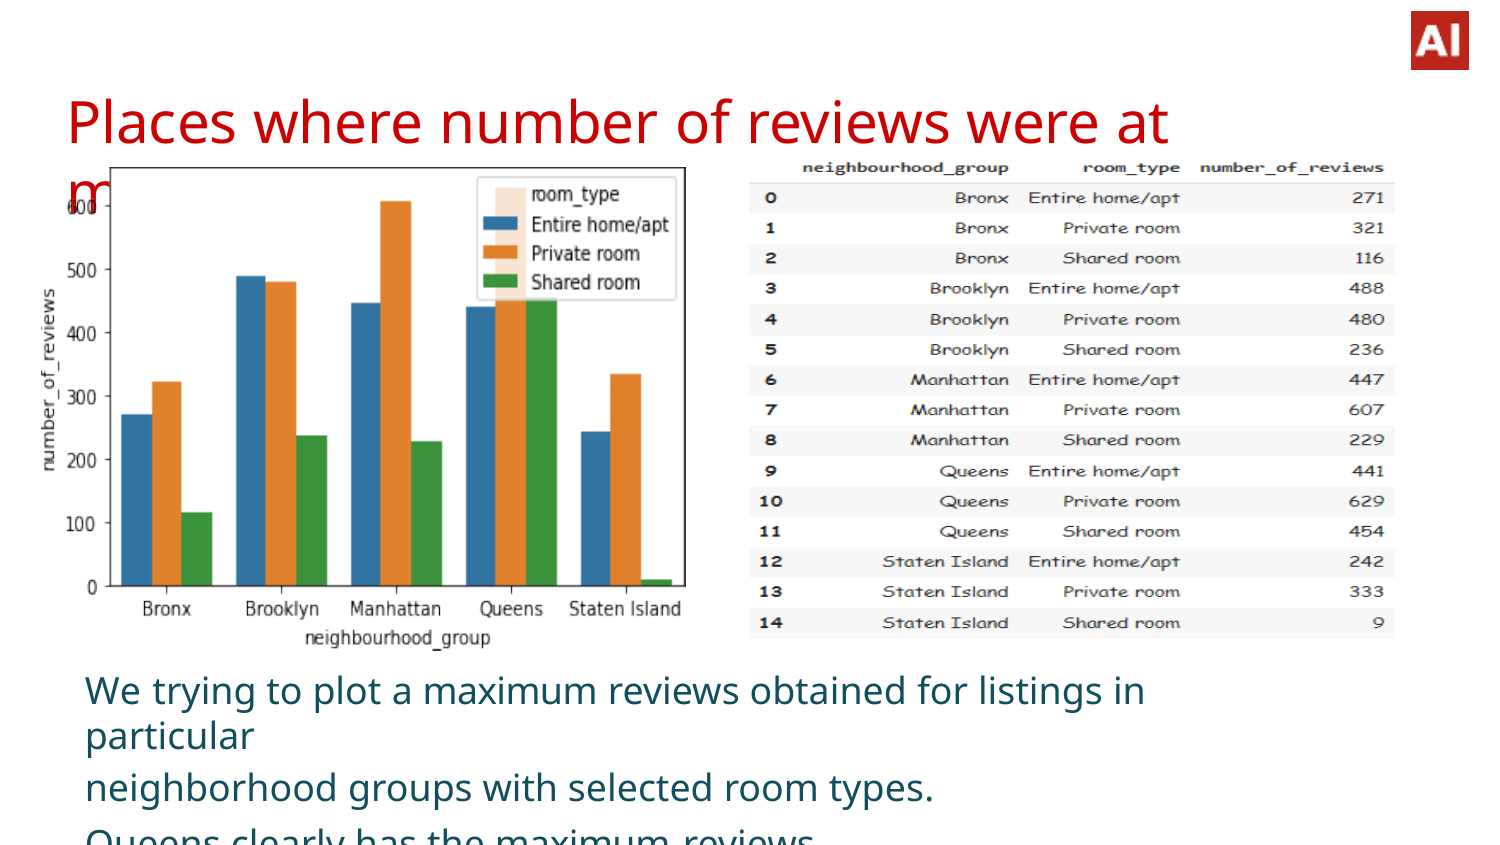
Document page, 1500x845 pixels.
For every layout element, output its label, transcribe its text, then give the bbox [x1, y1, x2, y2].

title Places where number of reviews were at max [64, 83, 1248, 227]
text_box We trying to plot a maximum reviews obtained for listings in particular neighborhood groups with selected room types. Queens clearly has the maximum reviews. [82, 658, 1249, 845]
picture [1411, 11, 1469, 70]
picture [40, 167, 687, 651]
picture [715, 144, 1436, 654]
